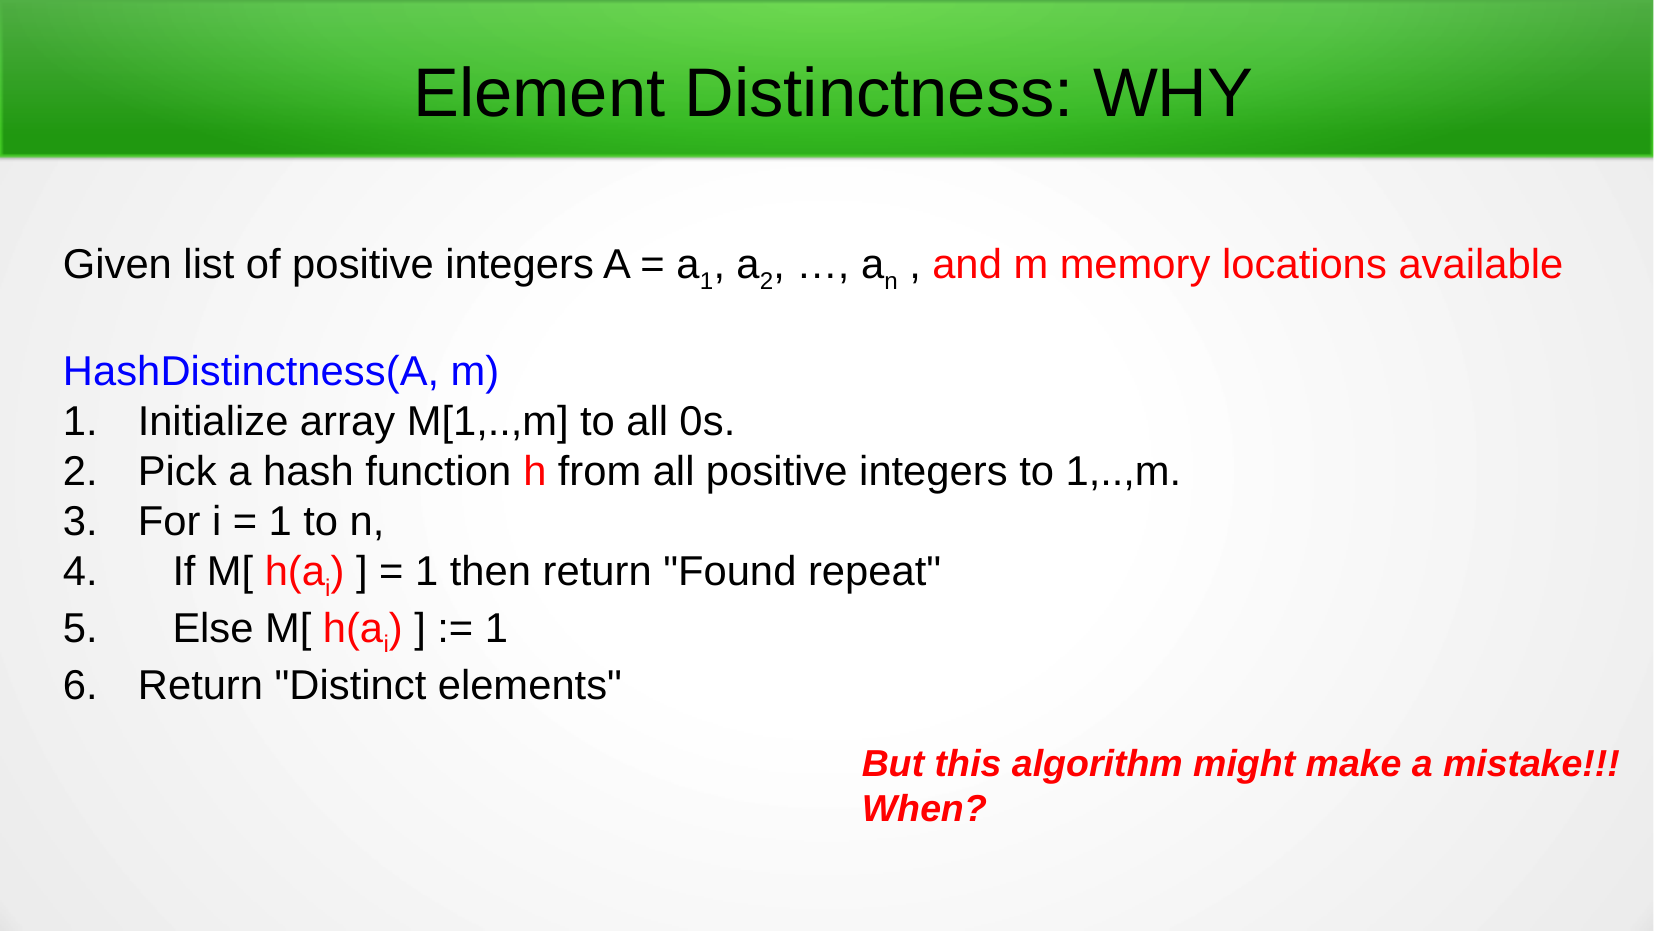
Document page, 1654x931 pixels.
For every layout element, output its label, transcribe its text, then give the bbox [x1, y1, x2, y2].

text_box But this algorithm might make a mistake!!! When? [847, 731, 1636, 837]
text_box Given list of positive integers A = a1, a2, …, an , and m memory locations available HashDistinctness(A, m) Initialize array M[1,..,m] to all 0s. Pick a hash function h from all positive integers to 1,..,m. For i = 1 to n, If M[ h(ai) ] = 1 then return "Found repeat" Else M[ h(ai) ] := 1 Return "Distinct elements" [48, 229, 1654, 716]
picture [0, 0, 1654, 931]
text_box Element Distinctness: WHY [48, 35, 1620, 142]
